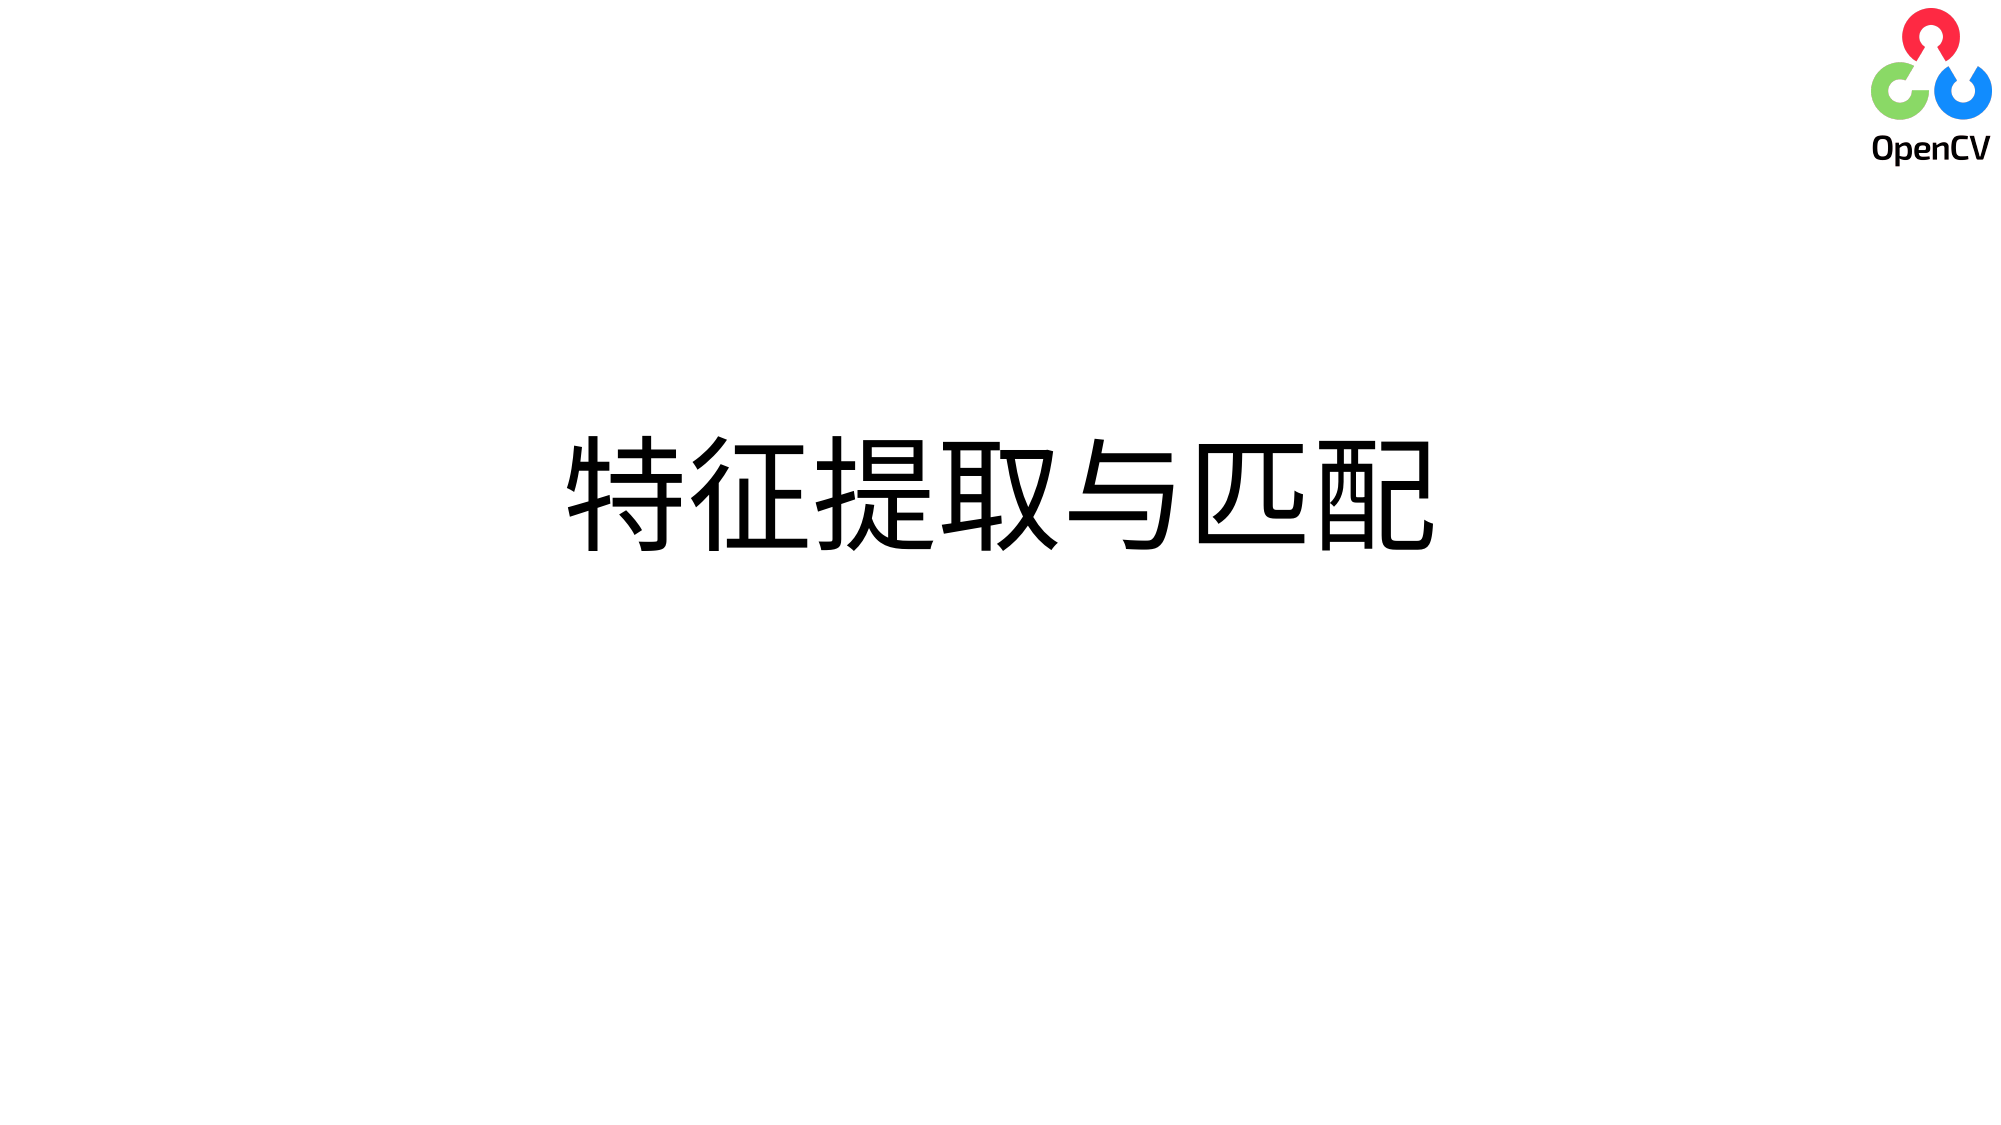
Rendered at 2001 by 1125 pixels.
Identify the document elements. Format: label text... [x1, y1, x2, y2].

title 特征提取与匹配 [249, 184, 1750, 576]
picture [1871, 8, 1992, 167]
